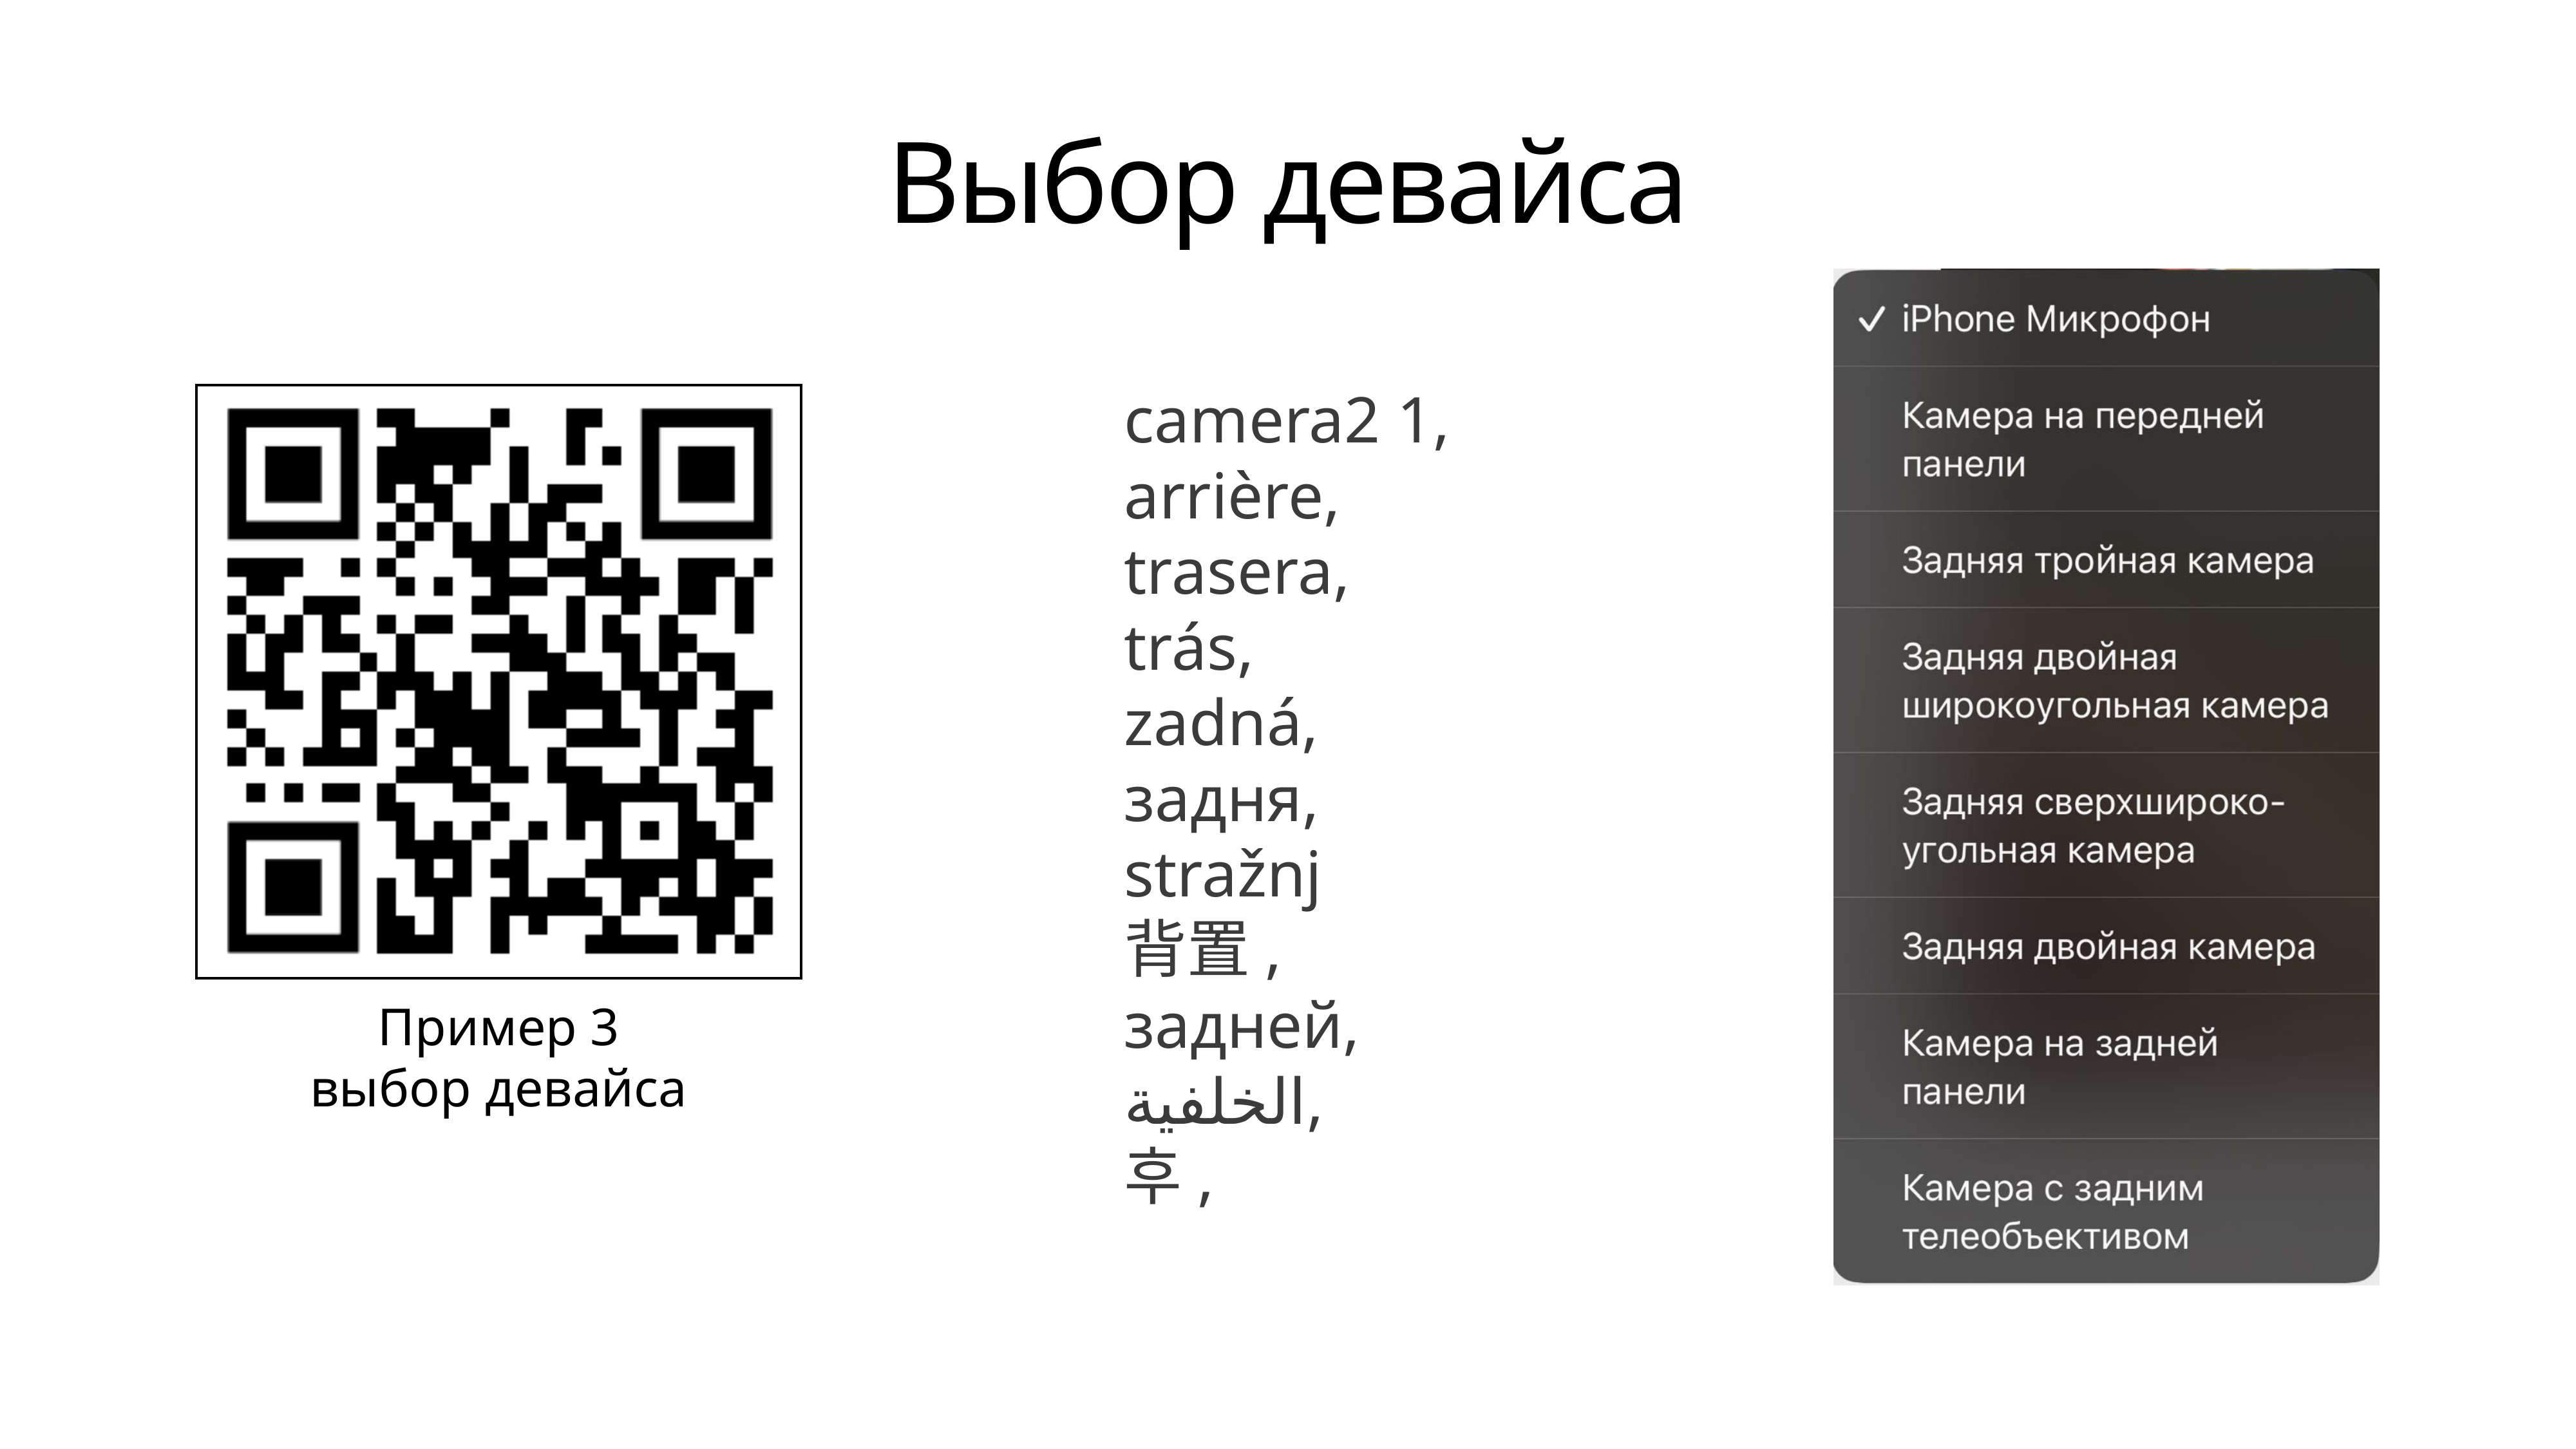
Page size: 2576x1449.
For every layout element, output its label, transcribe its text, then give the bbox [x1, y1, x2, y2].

picture [198, 386, 800, 977]
title Выбор девайса [133, 85, 2443, 251]
picture [1833, 269, 2380, 1285]
text_box Пример 3 выбор девайса [256, 989, 741, 1122]
text_box camera2 1, arrière, trasera, trás, zadná, задня, stražnj 背置, задней, الخلفية, 후, [1119, 374, 1456, 1218]
